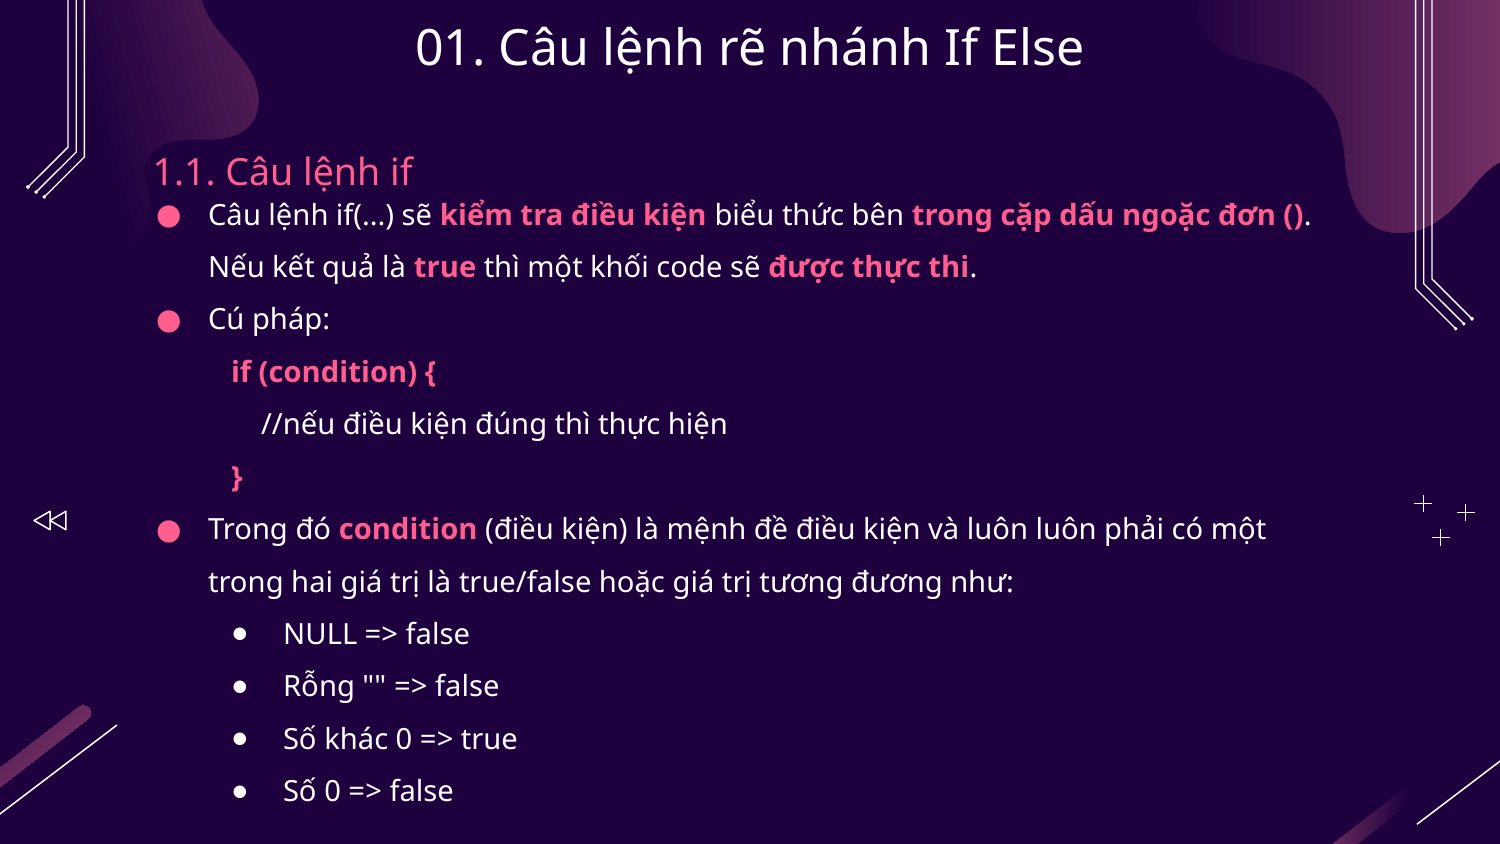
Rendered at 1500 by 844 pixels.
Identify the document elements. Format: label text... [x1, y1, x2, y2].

subtitle 1.1. Câu lệnh if [137, 140, 1191, 208]
subtitle Câu lệnh if(...) sẽ kiểm tra điều kiện biểu thức bên trong cặp dấu ngoặc đơn (). Nếu kết quả là true thì một khối code sẽ được thực thi. Cú pháp: if (condition) { //nếu điều kiện đúng thì thực hiện } Trong đó condition (điều kiện) là mệnh đề điều kiện và luôn luôn phải có một trong hai giá trị là true/false hoặc giá trị tương đương như: NULL => false Rỗng "" => false Số khác 0 => true Số 0 => false [118, 163, 1337, 824]
title 01. Câu lệnh rẽ nhánh If Else [118, 0, 1382, 94]
